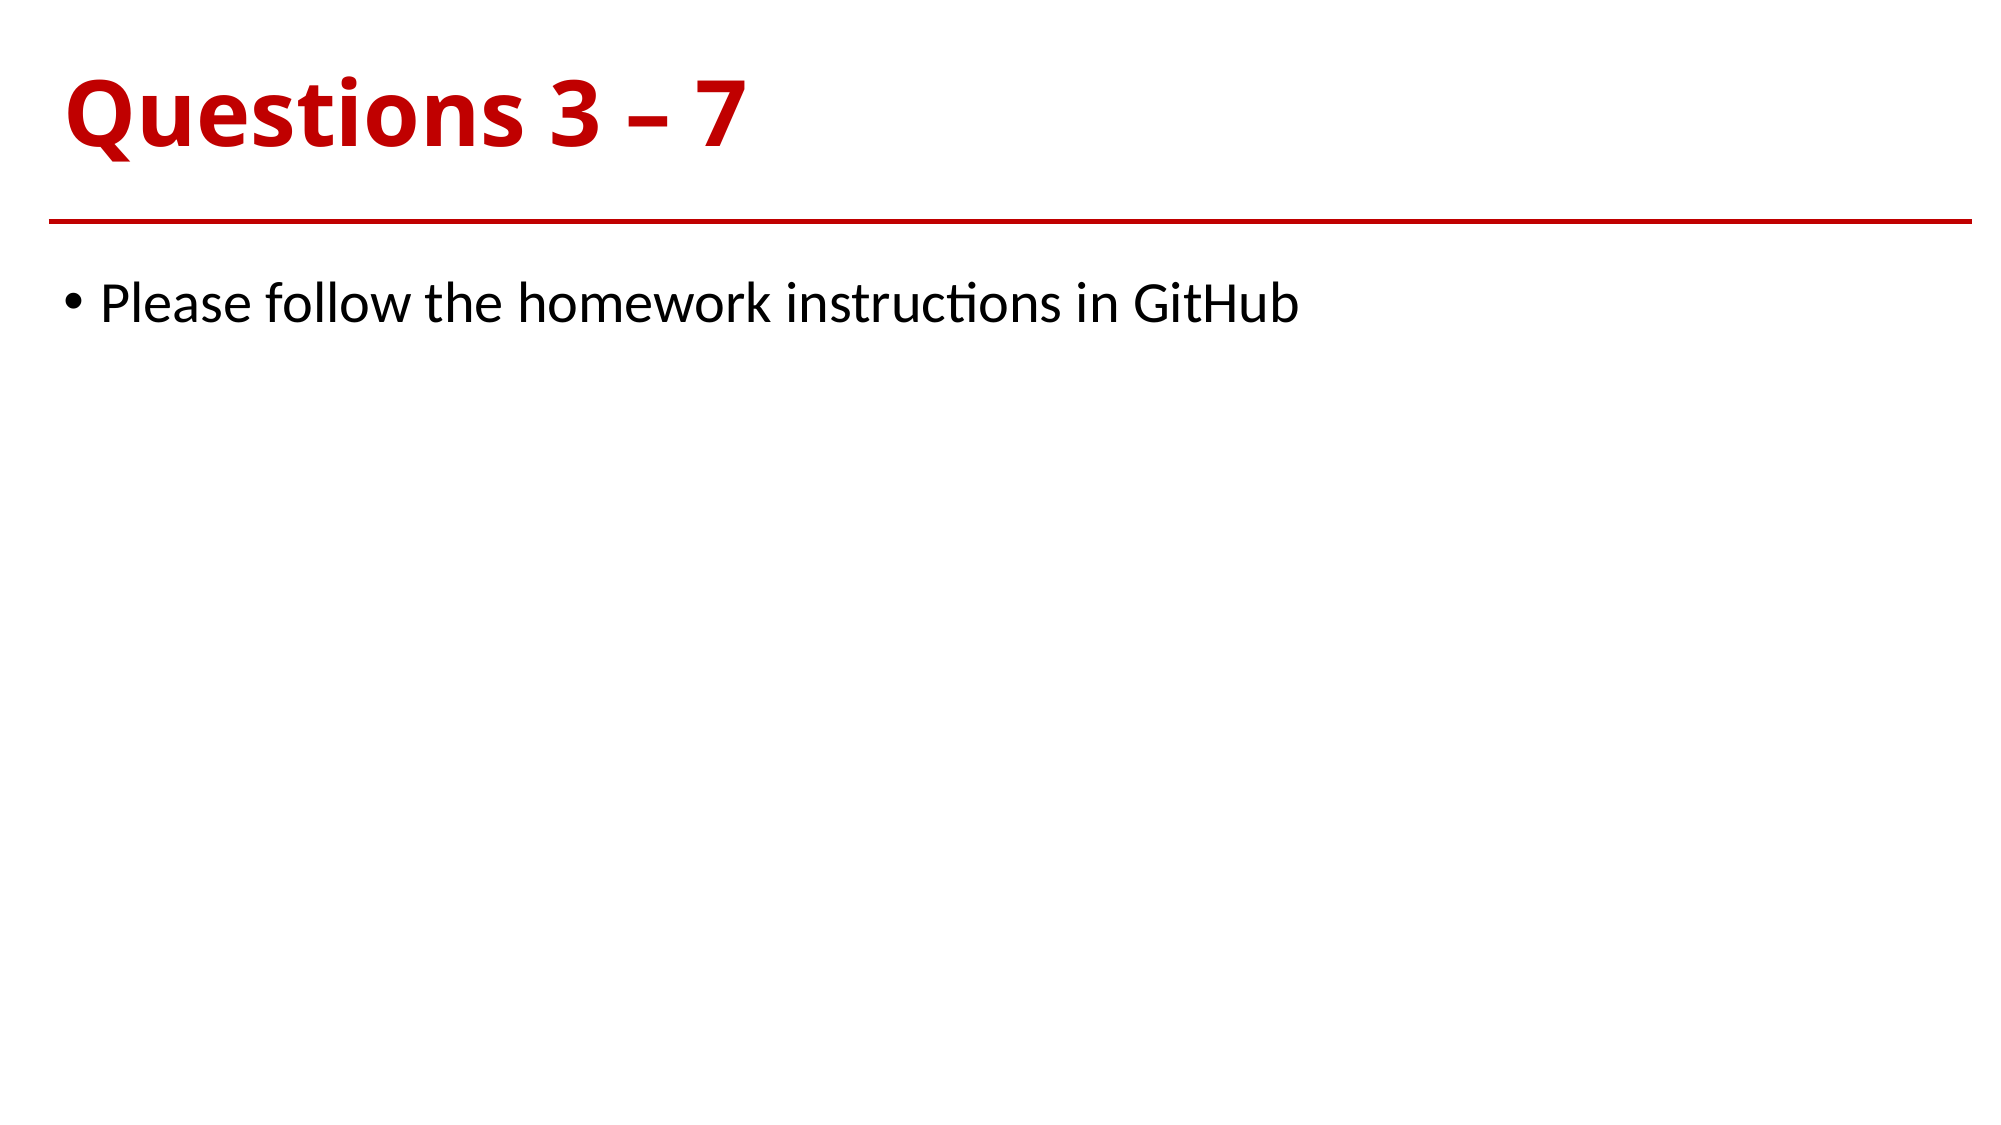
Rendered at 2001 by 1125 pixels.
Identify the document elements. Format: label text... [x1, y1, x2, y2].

title Questions 3 – 7 [48, 41, 1972, 192]
list Please follow the homework instructions in GitHub [48, 264, 1972, 1014]
